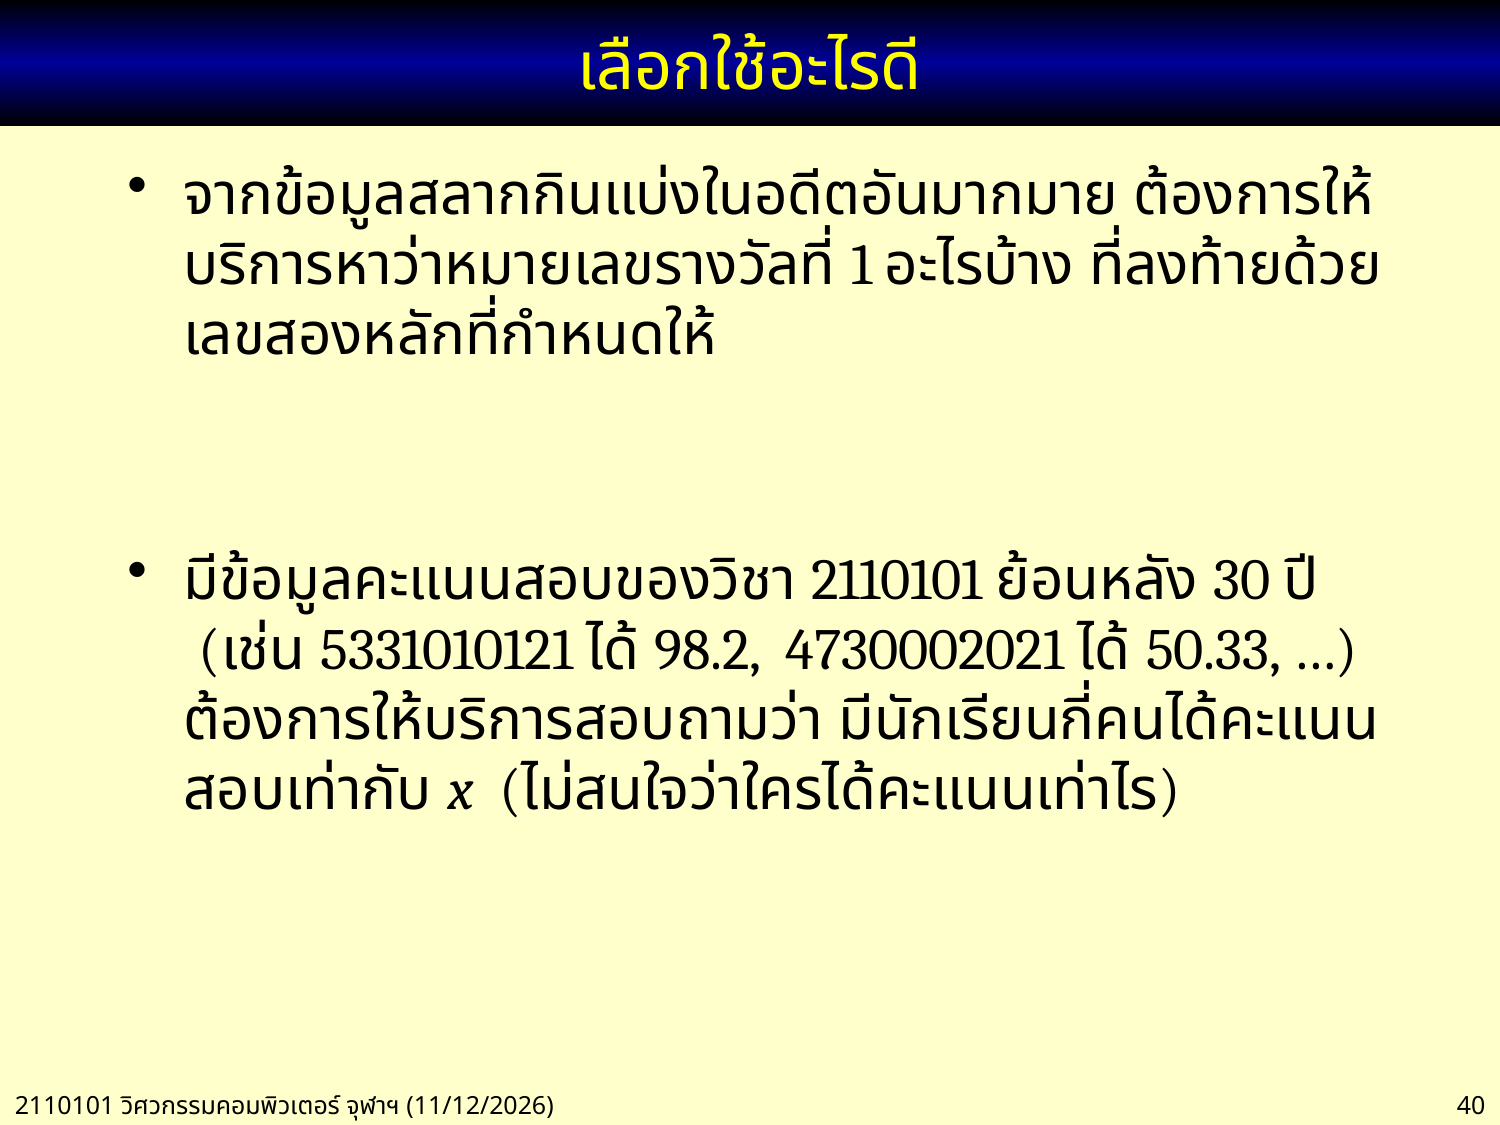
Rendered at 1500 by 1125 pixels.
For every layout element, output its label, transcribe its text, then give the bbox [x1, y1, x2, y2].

title เลือกใช้อะไรดี [0, 0, 1500, 126]
list จากข้อมูลสลากกินแบ่งในอดีตอันมากมาย ต้องการให้บริการหาว่าหมายเลขรางวัลที่ 1 อะไรบ้าง ที่ลงท้ายด้วยเลขสองหลักที่กำหนดให้ มีข้อมูลคะแนนสอบของวิชา 2110101 ย้อนหลัง 30 ปี (เช่น 5331010121 ได้ 98.2, 4730002021 ได้ 50.33, …) ต้องการให้บริการสอบถามว่า มีนักเรียนกี่คนได้คะแนนสอบเท่ากับ x (ไม่สนใจว่าใครได้คะแนนเท่าไร) [112, 148, 1412, 987]
